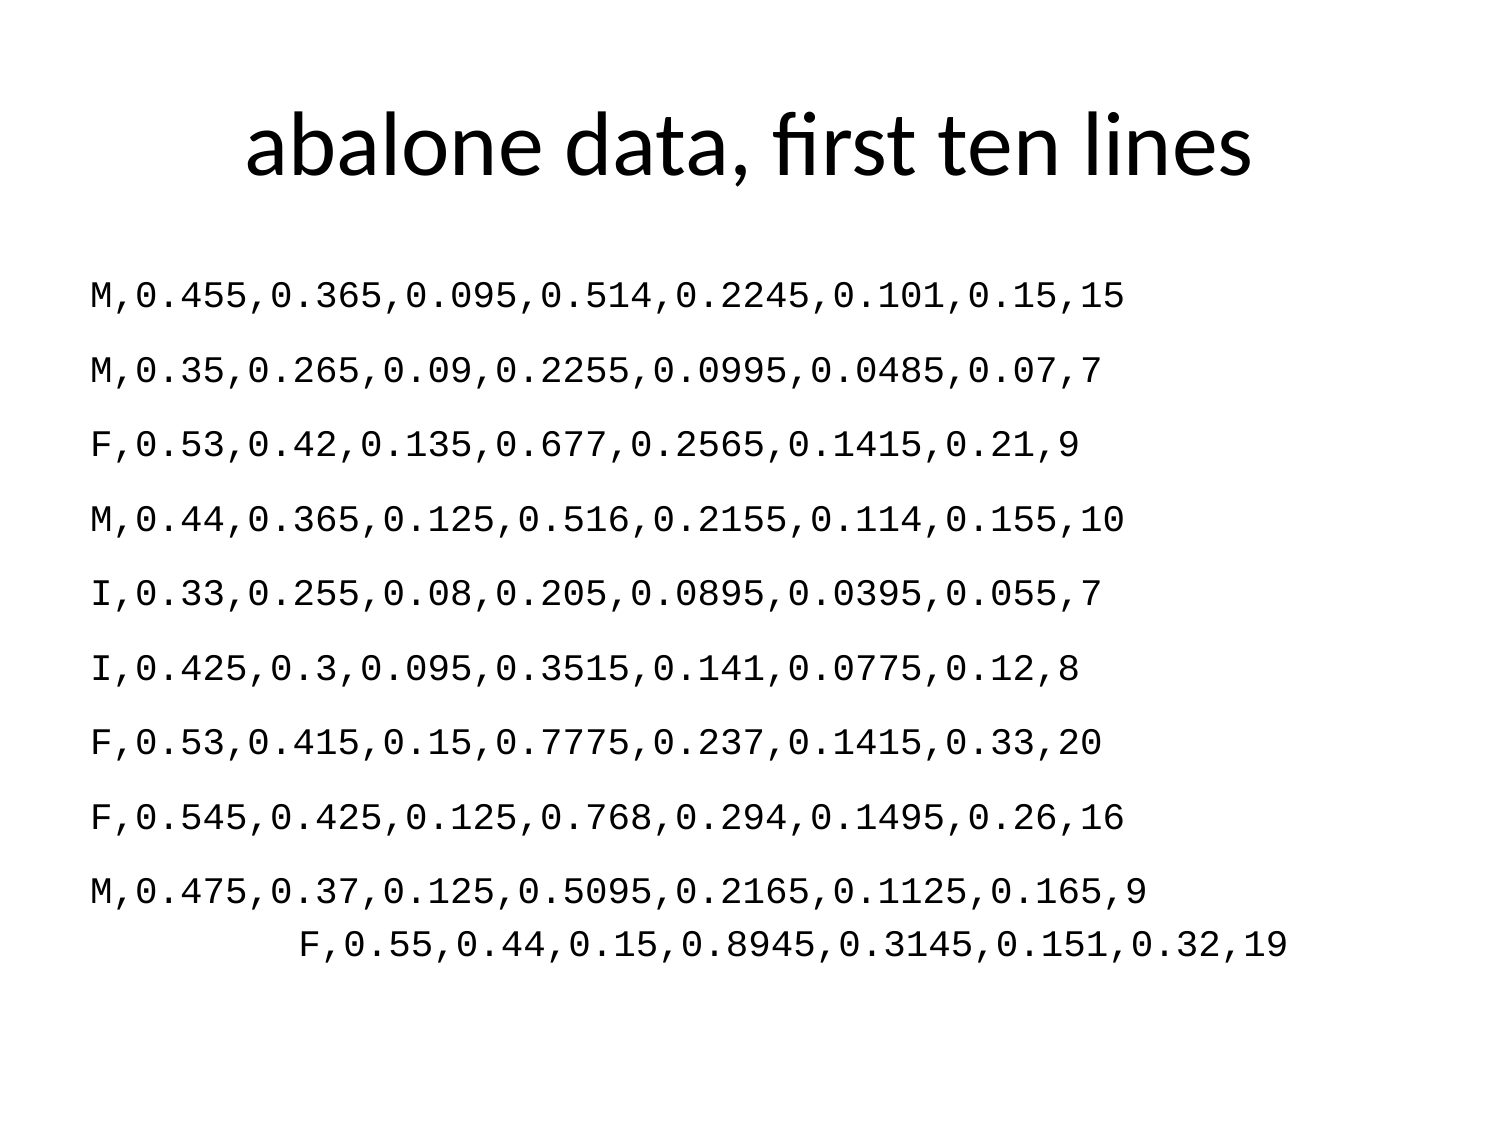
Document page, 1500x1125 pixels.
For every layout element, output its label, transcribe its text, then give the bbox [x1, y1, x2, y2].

title abalone data, first ten lines [75, 45, 1425, 233]
list M,0.455,0.365,0.095,0.514,0.2245,0.101,0.15,15 M,0.35,0.265,0.09,0.2255,0.0995,0.0485,0.07,7 F,0.53,0.42,0.135,0.677,0.2565,0.1415,0.21,9 M,0.44,0.365,0.125,0.516,0.2155,0.114,0.155,10 I,0.33,0.255,0.08,0.205,0.0895,0.0395,0.055,7 I,0.425,0.3,0.095,0.3515,0.141,0.0775,0.12,8 F,0.53,0.415,0.15,0.7775,0.237,0.1415,0.33,20 F,0.545,0.425,0.125,0.768,0.294,0.1495,0.26,16 M,0.475,0.37,0.125,0.5095,0.2165,0.1125,0.165,9 F,0.55,0.44,0.15,0.8945,0.3145,0.151,0.32,19 [75, 262, 1425, 1005]
